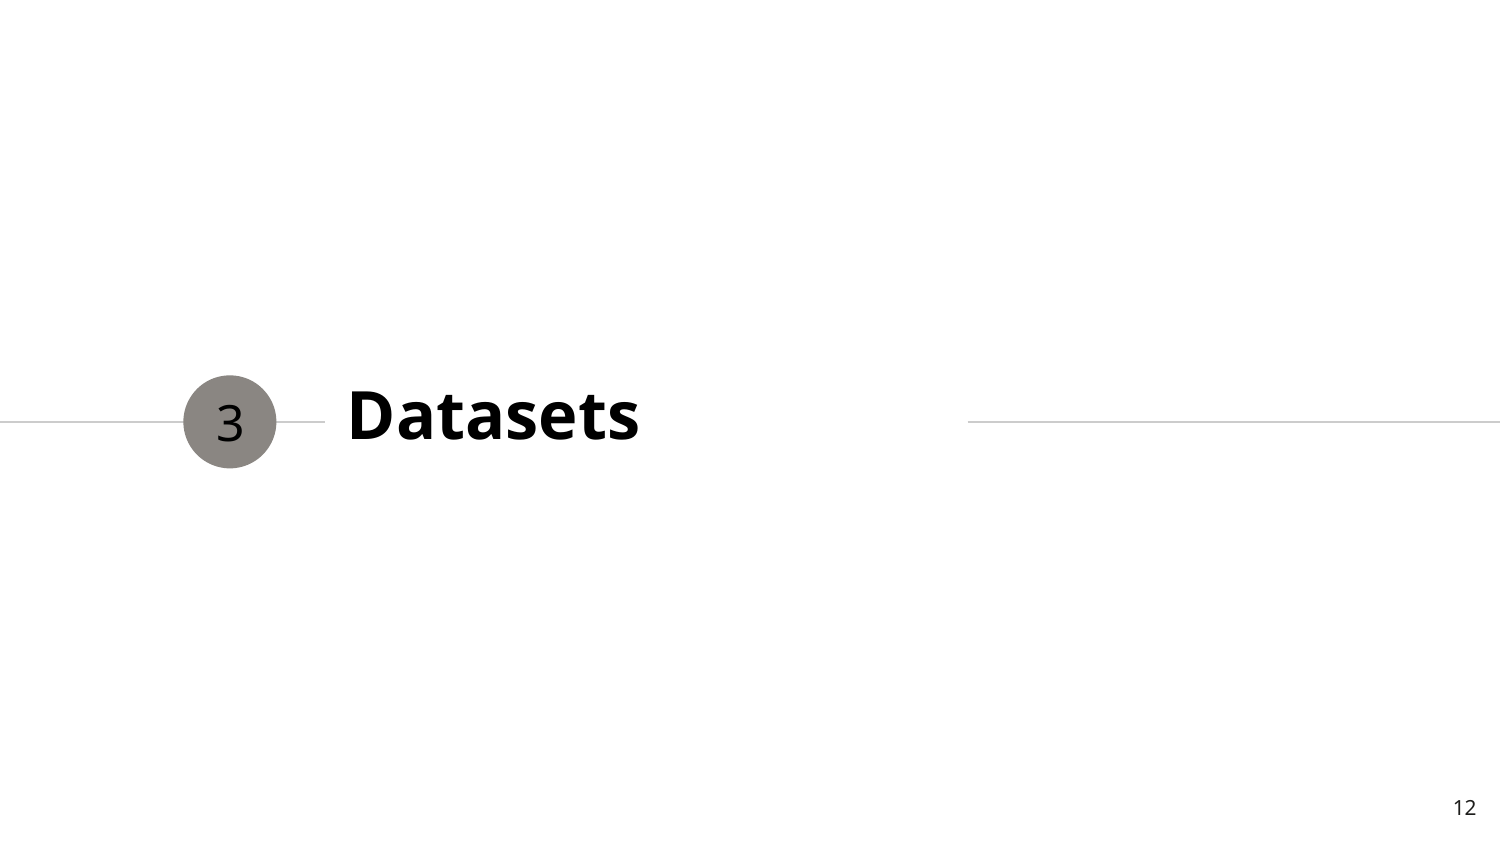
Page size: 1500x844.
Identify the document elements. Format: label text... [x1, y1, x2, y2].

slide_number 12 [1401, 779, 1492, 844]
title Datasets [331, 277, 954, 469]
text_box 3 [186, 375, 276, 468]
